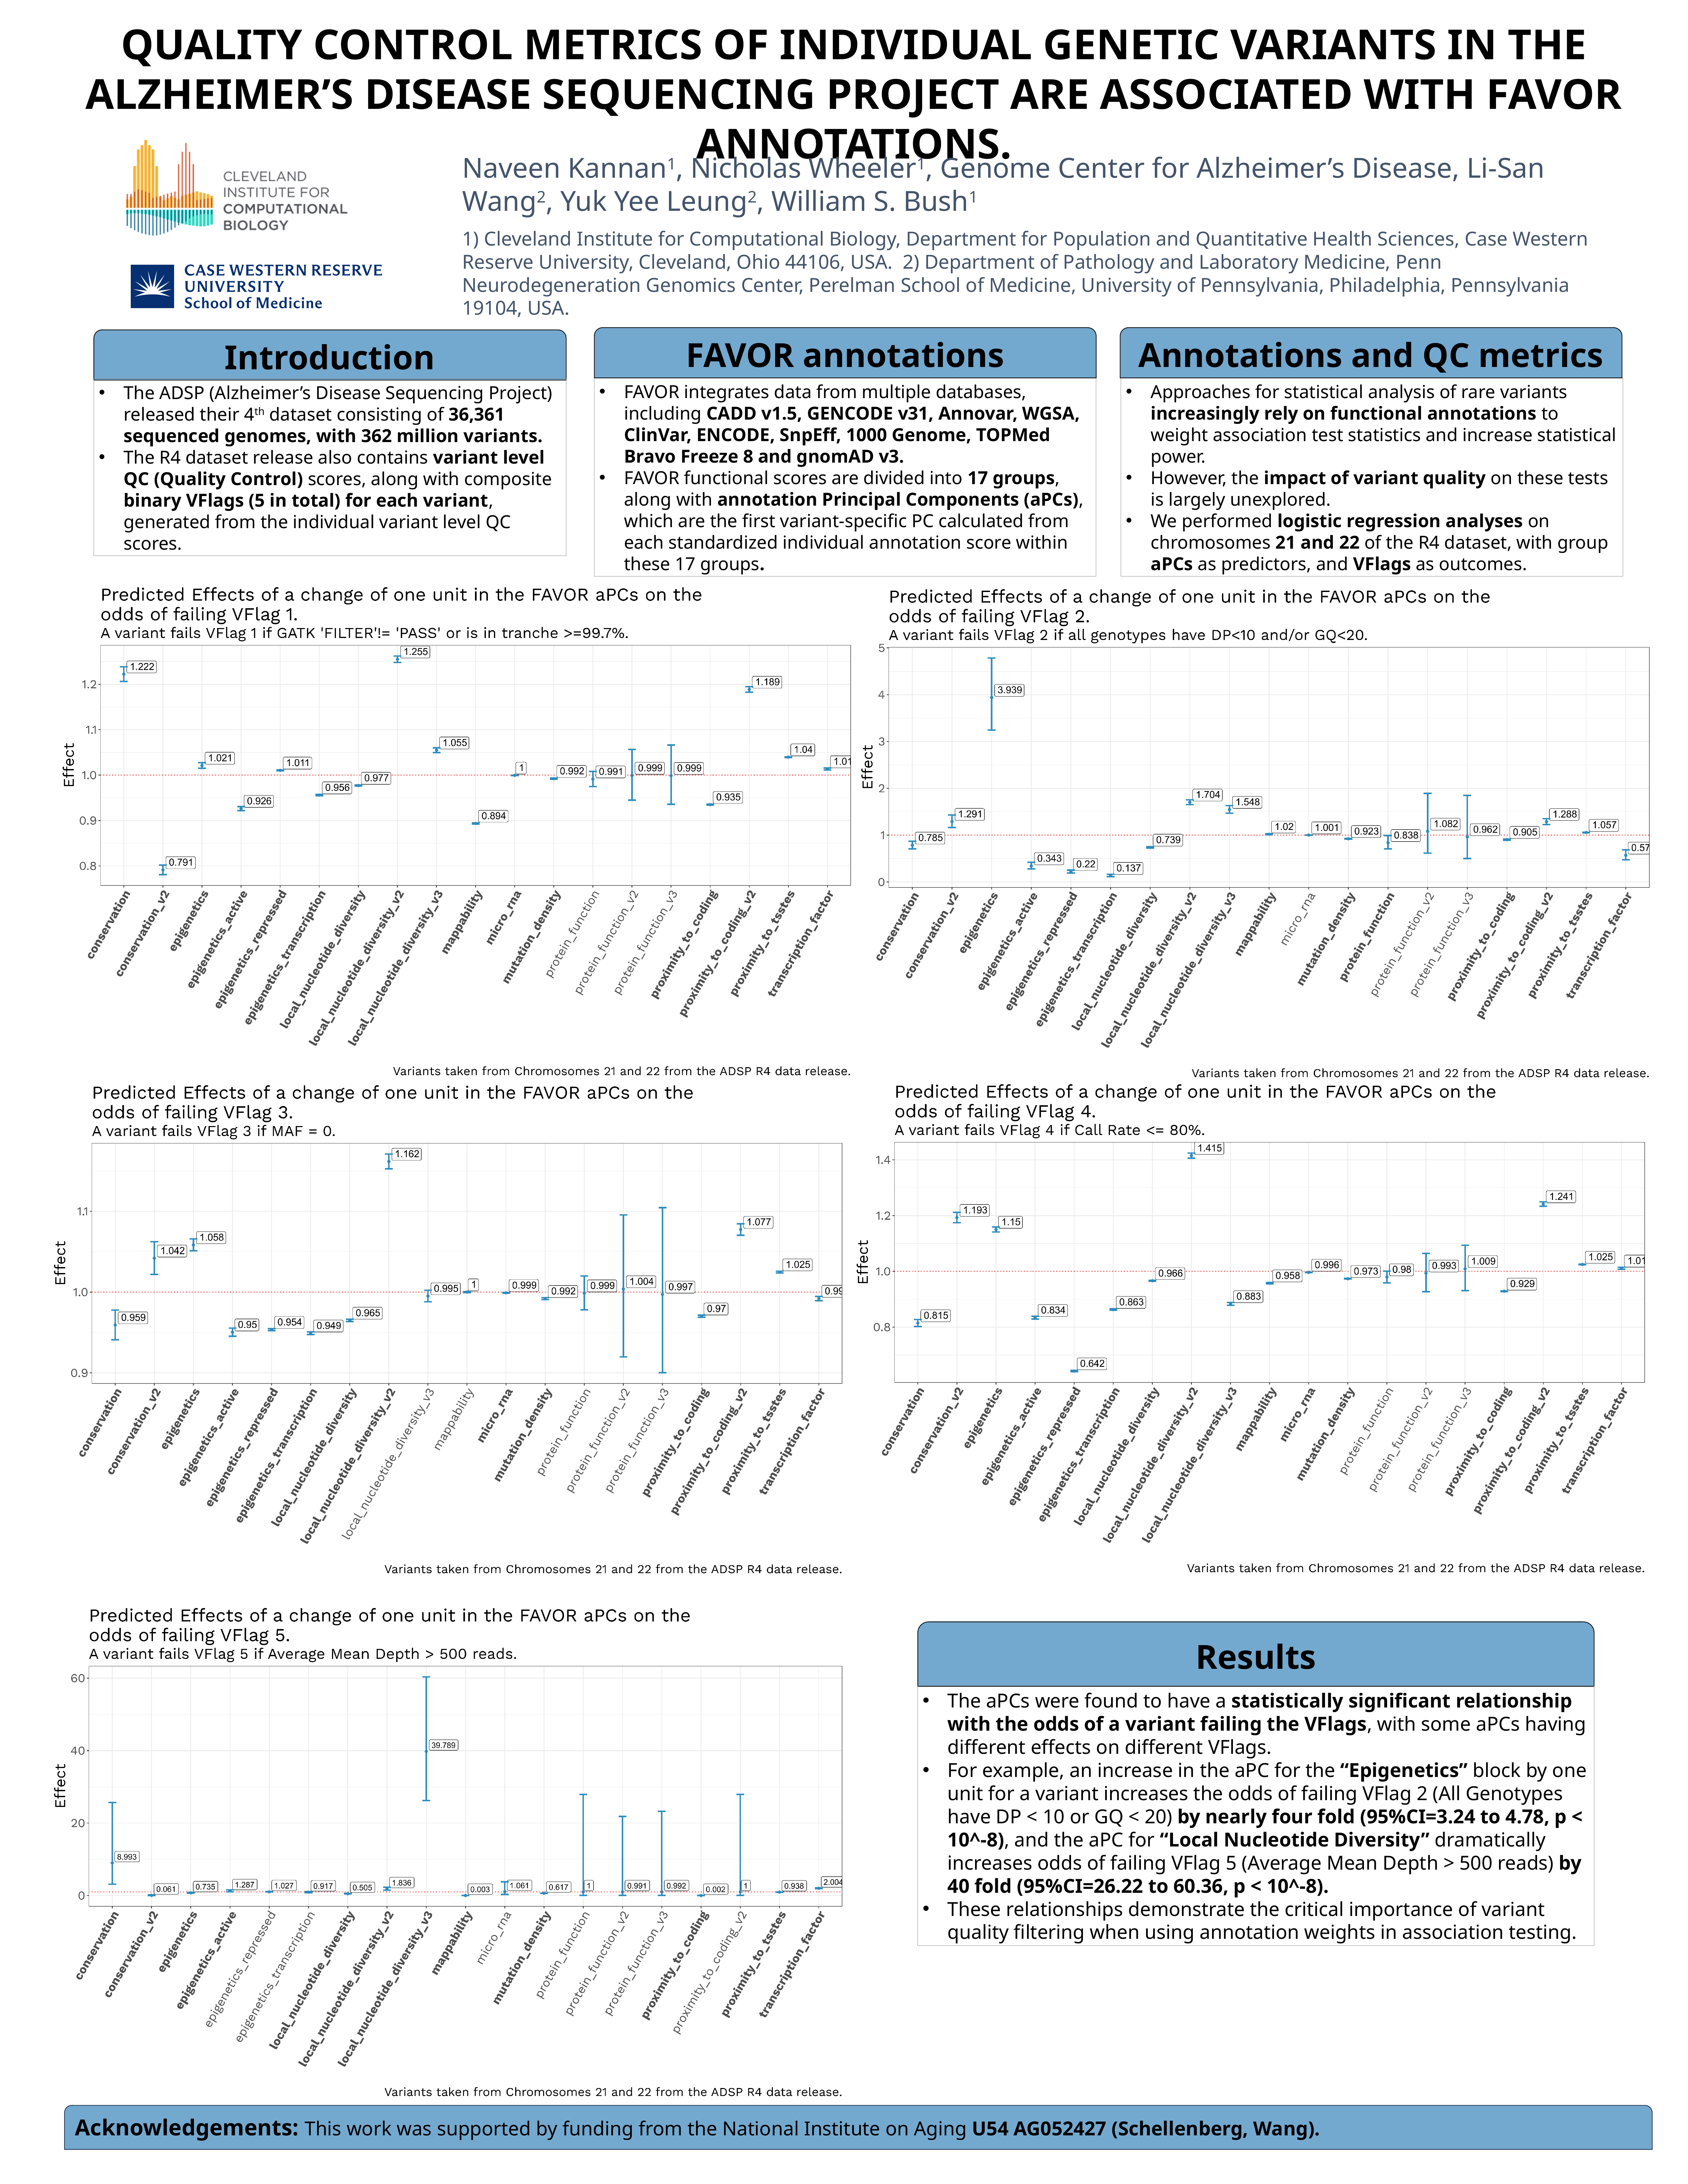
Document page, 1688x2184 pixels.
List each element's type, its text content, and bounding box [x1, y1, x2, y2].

picture [854, 587, 1653, 1578]
picture [131, 264, 382, 308]
text_box Quality Control metrics of individual genetic variants in the Alzheimer’s Disease Sequencing Project are associated with FAVOR annotations. [69, 55, 1640, 130]
text_box Approaches for statistical analysis of rare variants increasingly rely on functional annotations to weight association test statistics and increase statistical power. However, the impact of variant quality on these tests is largely unexplored. We performed logistic regression analyses on chromosomes 21 and 22 of the R4 dataset, with group aPCs as predictors, and VFlags as outcomes. [1121, 378, 1623, 576]
picture [51, 1083, 846, 1579]
text_box 1) Cleveland Institute for Computational Biology, Department for Population and Quantitative Health Sciences, Case Western Reserve University, Cleveland, Ohio 44106, USA. 2) Department of Pathology and Laboratory Medicine, Penn Neurodegeneration Genomics Center, Perelman School of Medicine, University of Pennsylvania, Philadelphia, Pennsylvania 19104, USA. [457, 217, 1594, 328]
text_box FAVOR integrates data from multiple databases, including CADD v1.5, GENCODE v31, Annovar, WGSA, ClinVar, ENCODE, SnpEff, 1000 Genome, TOPMed Bravo Freeze 8 and gnomAD v3. FAVOR functional scores are divided into 17 groups, along with annotation Principal Components (aPCs), which are the first variant-specific PC calculated from each standardized individual annotation score within these 17 groups. [594, 379, 1096, 576]
text_box Introduction [93, 329, 567, 381]
text_box Results [917, 1621, 1595, 1687]
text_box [64, 2105, 1652, 2166]
picture [51, 1606, 846, 2102]
text_box Naveen Kannan1, Nicholas Wheeler1, Genome Center for Alzheimer’s Disease, Li-San Wang2, Yuk Yee Leung2, William S. Bush1 [457, 153, 1590, 213]
text_box Annotations and QC metrics [1120, 327, 1622, 379]
picture [60, 585, 855, 1081]
picture [126, 140, 348, 236]
text_box FAVOR annotations [594, 327, 1097, 379]
text_box The aPCs were found to have a statistically significant relationship with the odds of a variant failing the VFlags, with some aPCs having different effects on different VFlags. For example, an increase in the aPC for the “Epigenetics” block by one unit for a variant increases the odds of failing VFlag 2 (All Genotypes have DP < 10 or GQ < 20) by nearly four fold (95%CI=3.24 to 4.78, p < 10^-8), and the aPC for “Local Nucleotide Diversity” dramatically increases odds of failing VFlag 5 (Average Mean Depth > 500 reads) by 40 fold (95%CI=26.22 to 60.36, p < 10^-8). These relationships demonstrate the critical importance of variant quality filtering when using annotation weights in association testing. [917, 1686, 1594, 1946]
text_box The ADSP (Alzheimer’s Disease Sequencing Project) released their 4th dataset consisting of 36,361 sequenced genomes, with 362 million variants. The R4 dataset release also contains variant level QC (Quality Control) scores, along with composite binary VFlags (5 in total) for each variant, generated from the individual variant level QC scores. [94, 379, 566, 556]
